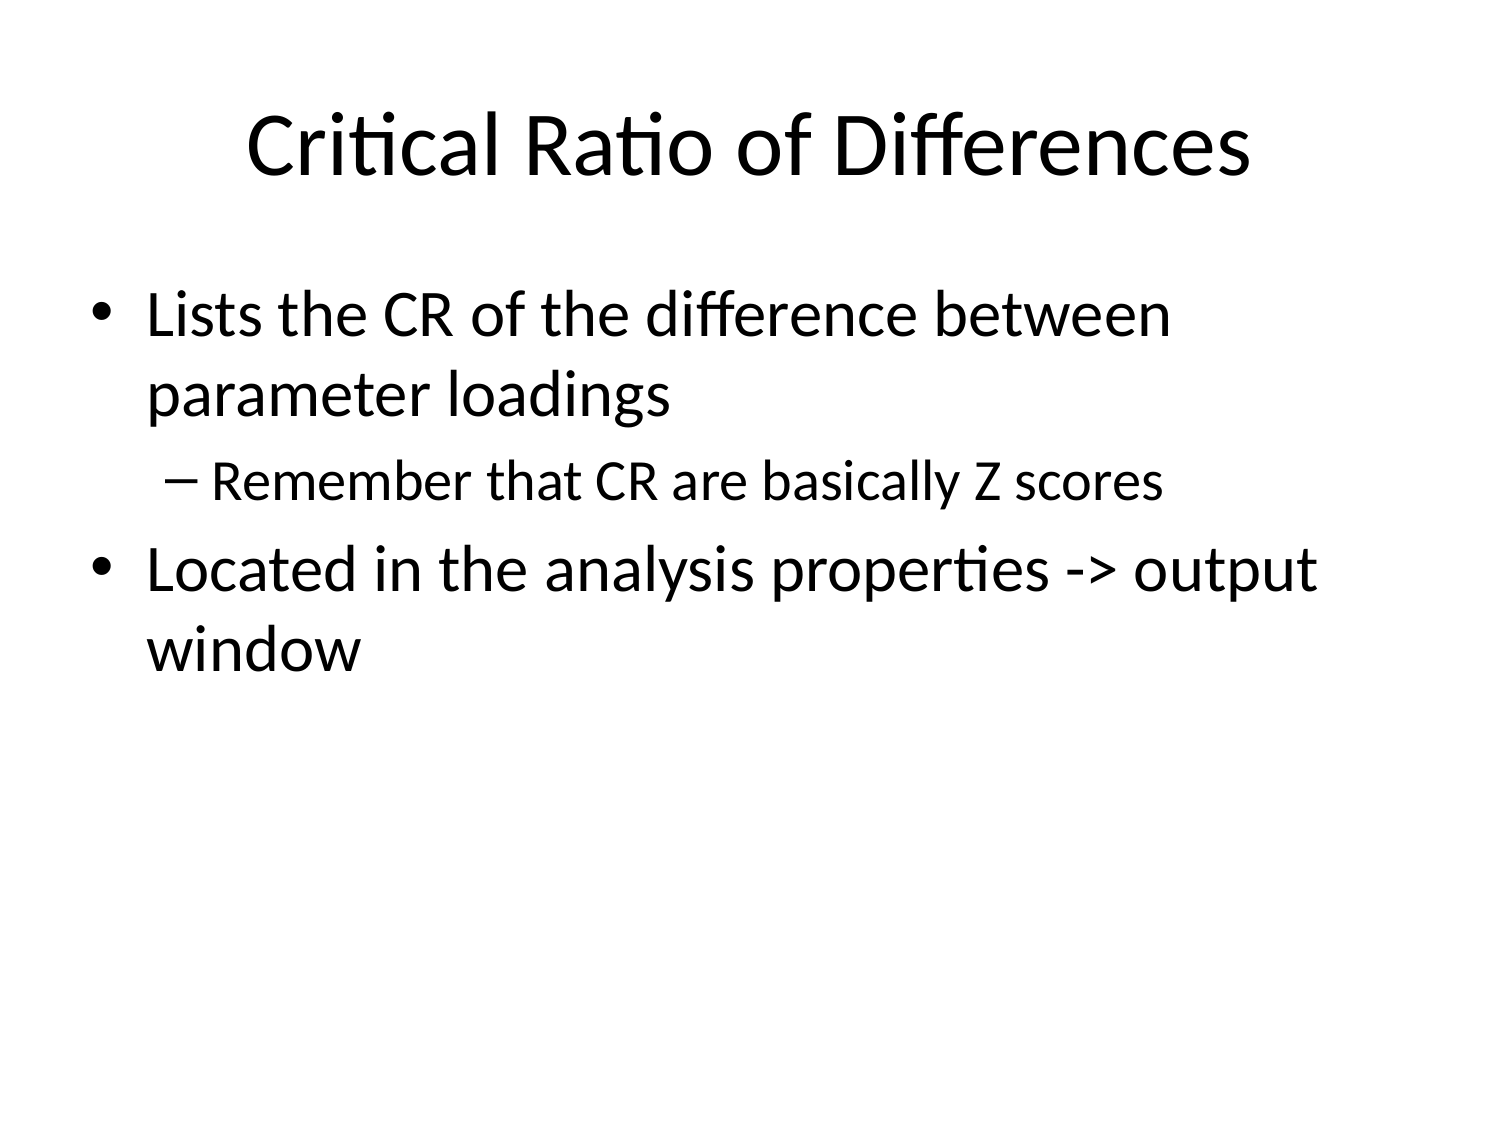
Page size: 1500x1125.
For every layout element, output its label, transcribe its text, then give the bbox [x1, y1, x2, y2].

title Critical Ratio of Differences [75, 45, 1425, 233]
list Lists the CR of the difference between parameter loadings Remember that CR are basically Z scores Located in the analysis properties -> output window [75, 262, 1425, 1005]
